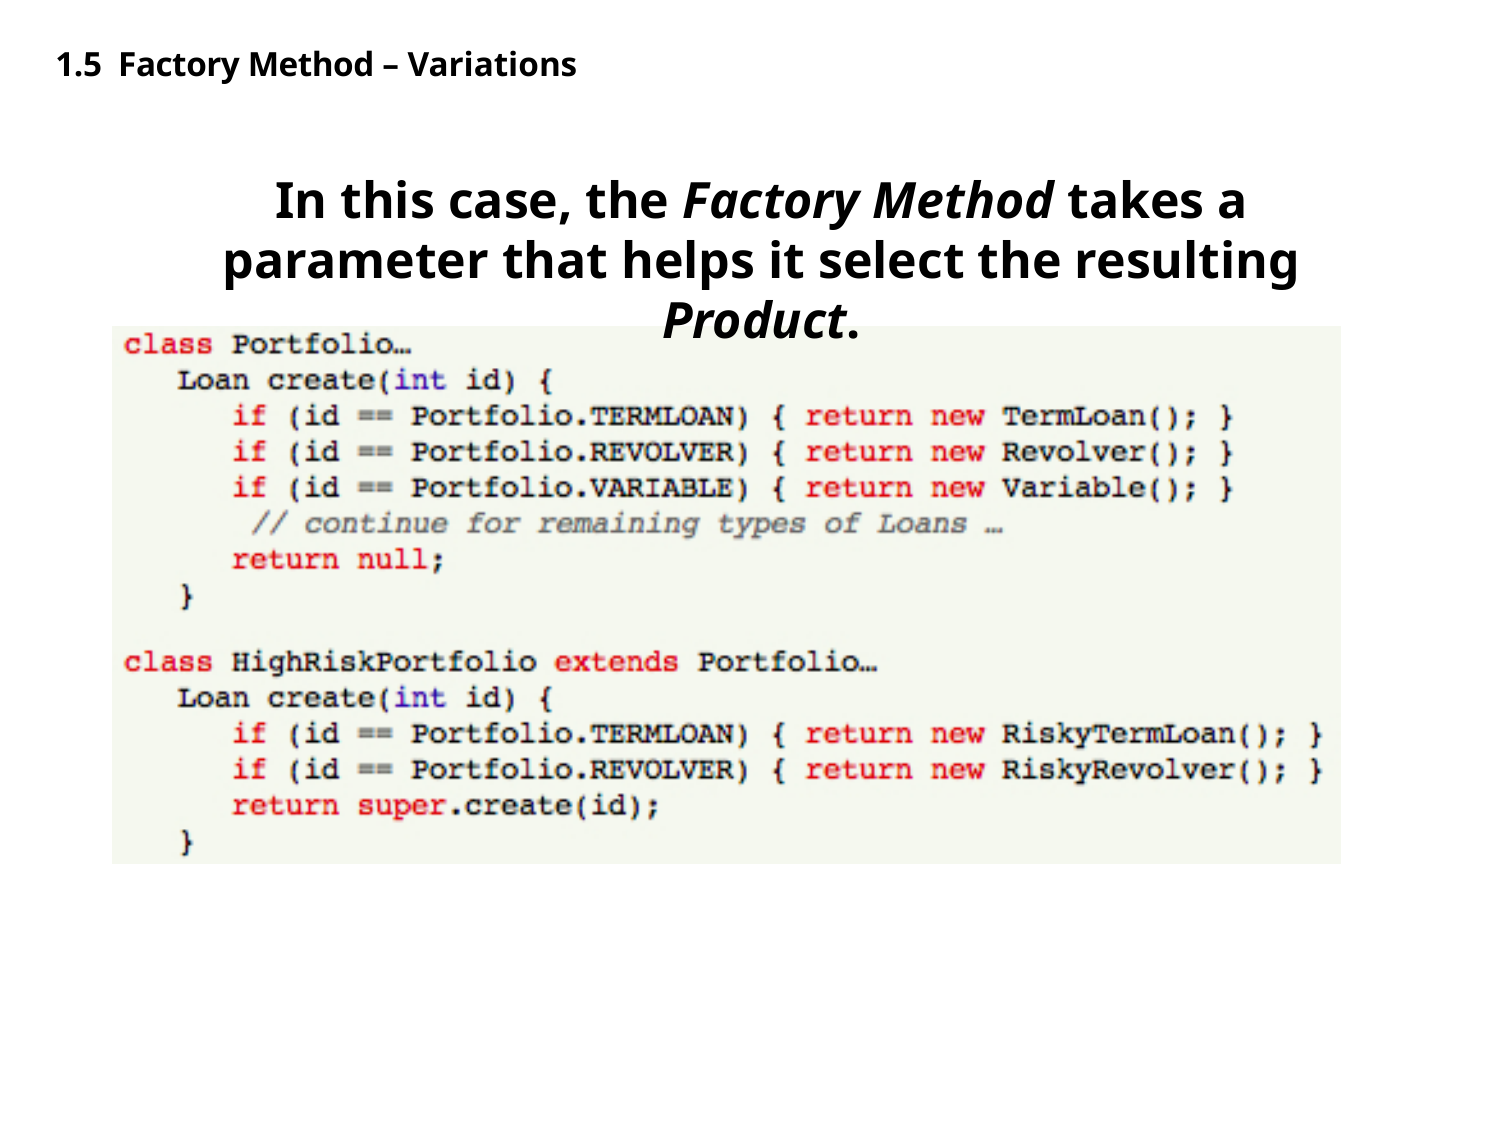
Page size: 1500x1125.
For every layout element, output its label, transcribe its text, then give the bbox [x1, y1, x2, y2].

text_box 1.5 Factory Method – Variations [40, 27, 1090, 91]
picture [111, 326, 1341, 864]
text_box In this case, the Factory Method takes a parameter that helps it select the resulting Product. [135, 160, 1388, 356]
